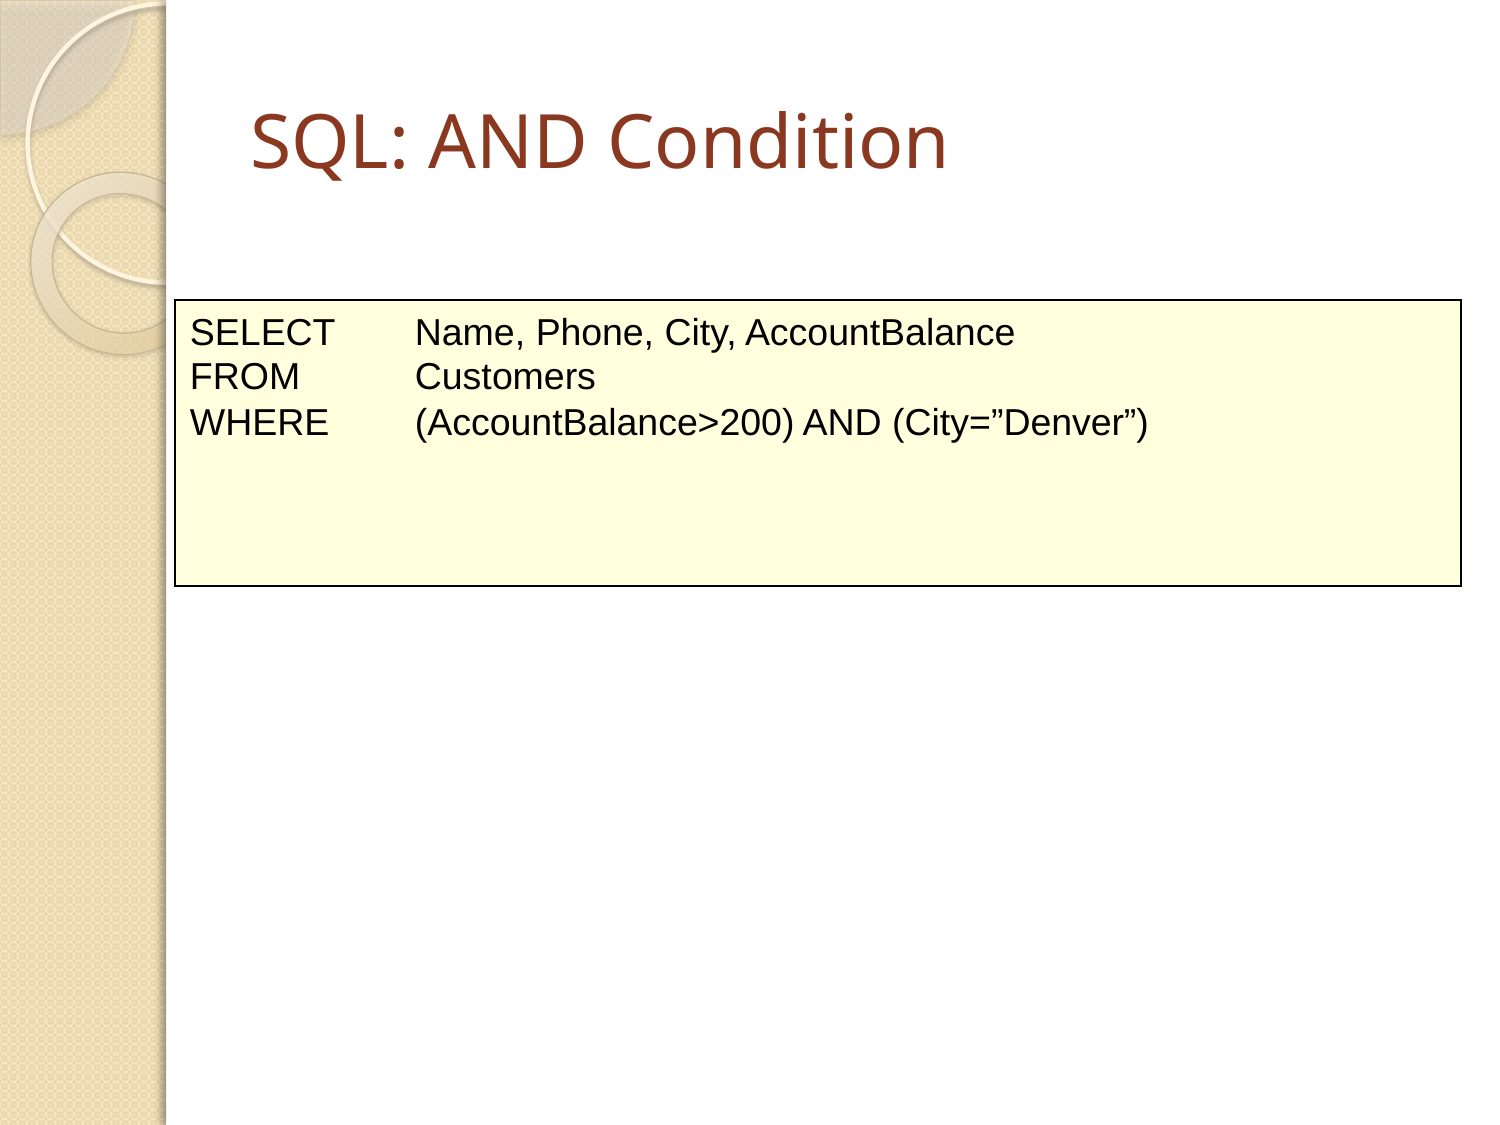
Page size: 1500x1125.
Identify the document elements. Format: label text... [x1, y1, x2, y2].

text_box SELECT Name, Phone, City, AccountBalance FROM Customers WHERE (AccountBalance>200) AND (City=”Denver”) [174, 299, 1462, 587]
title SQL: AND Condition [235, 45, 1466, 233]
